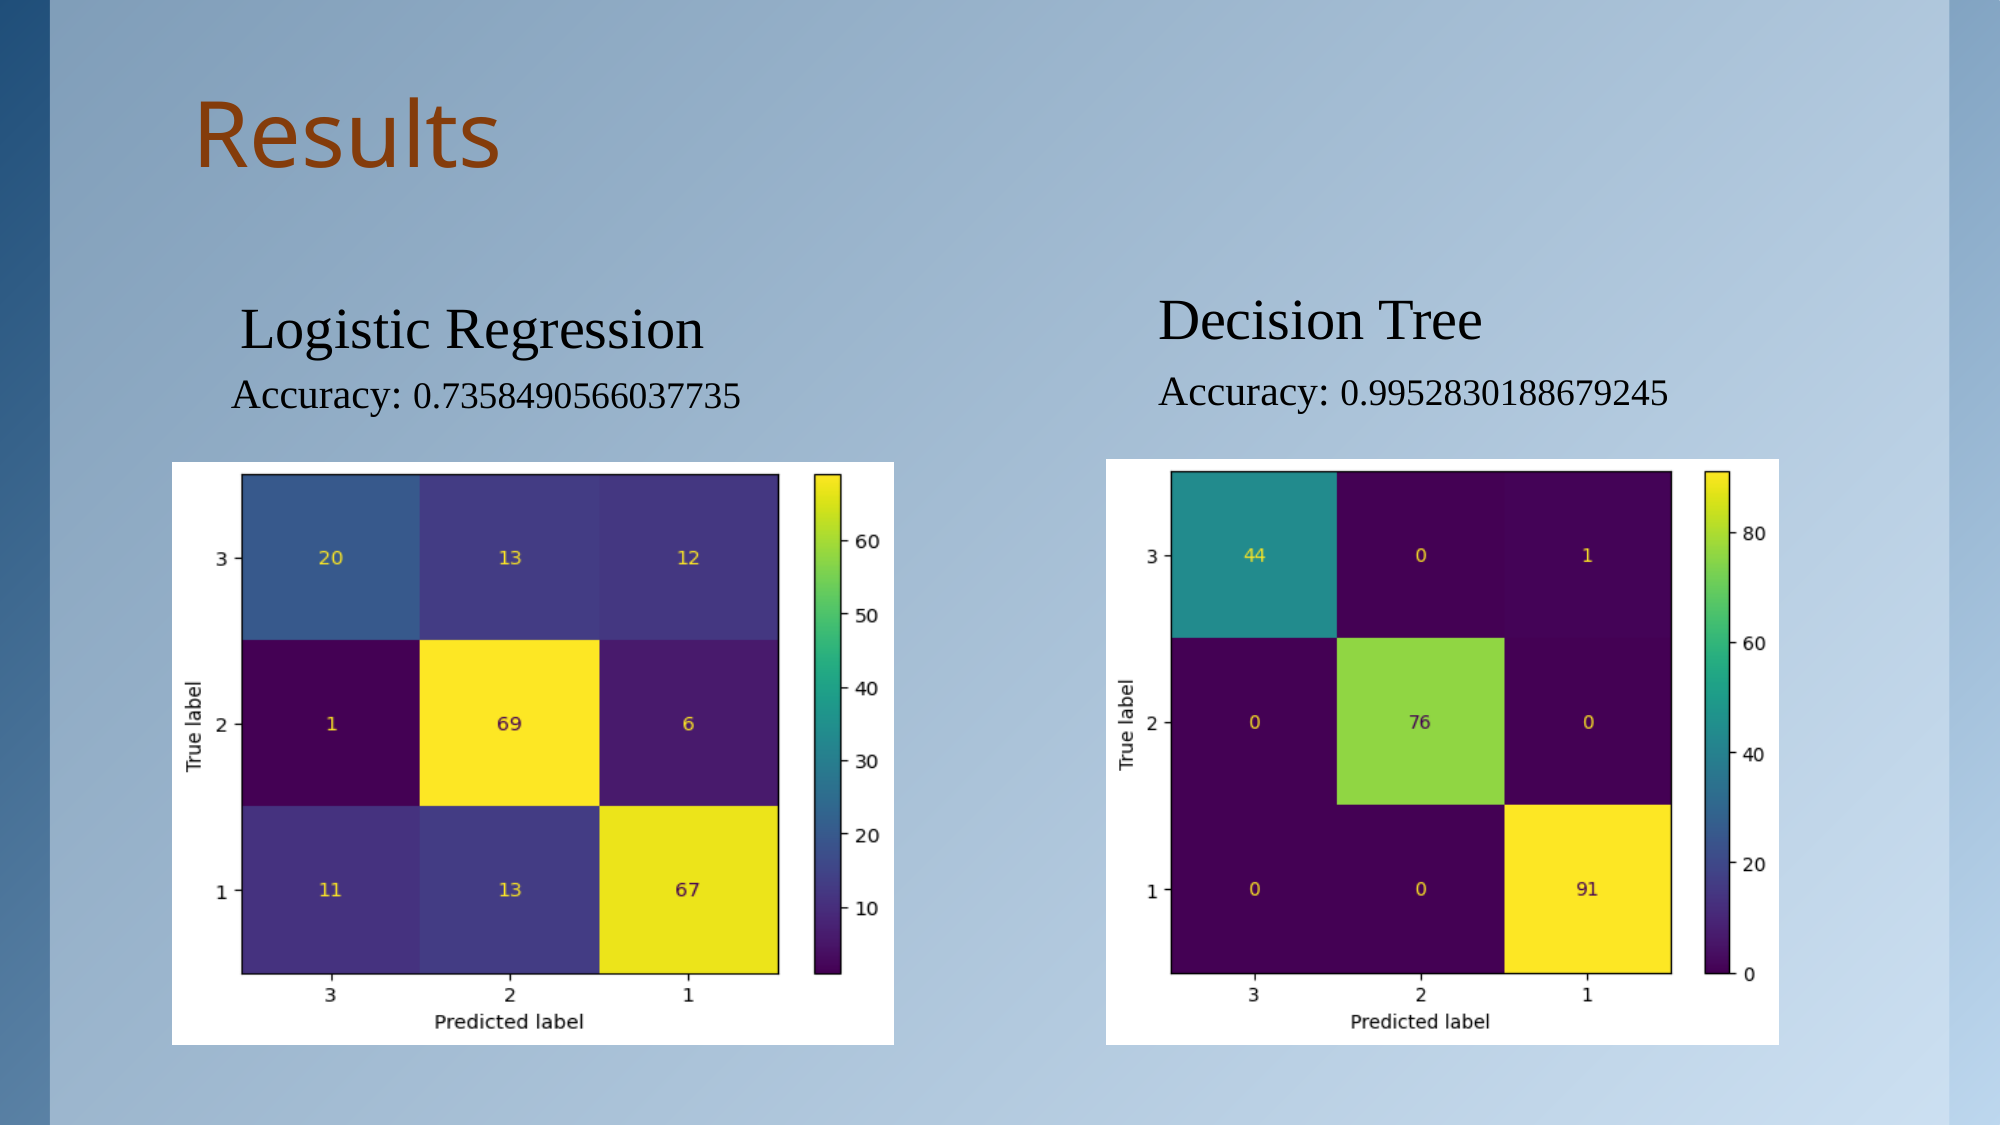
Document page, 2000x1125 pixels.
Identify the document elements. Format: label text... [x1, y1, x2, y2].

text_box Decision Tree [1143, 279, 1807, 361]
text_box Accuracy: 0.9952830188679245 [1143, 359, 1687, 423]
title Results [172, 12, 1850, 197]
picture [172, 462, 894, 1045]
picture [1105, 459, 1779, 1045]
text_box Accuracy: 0.7358490566037735 [184, 362, 776, 425]
list Logistic Regression [176, 231, 840, 338]
